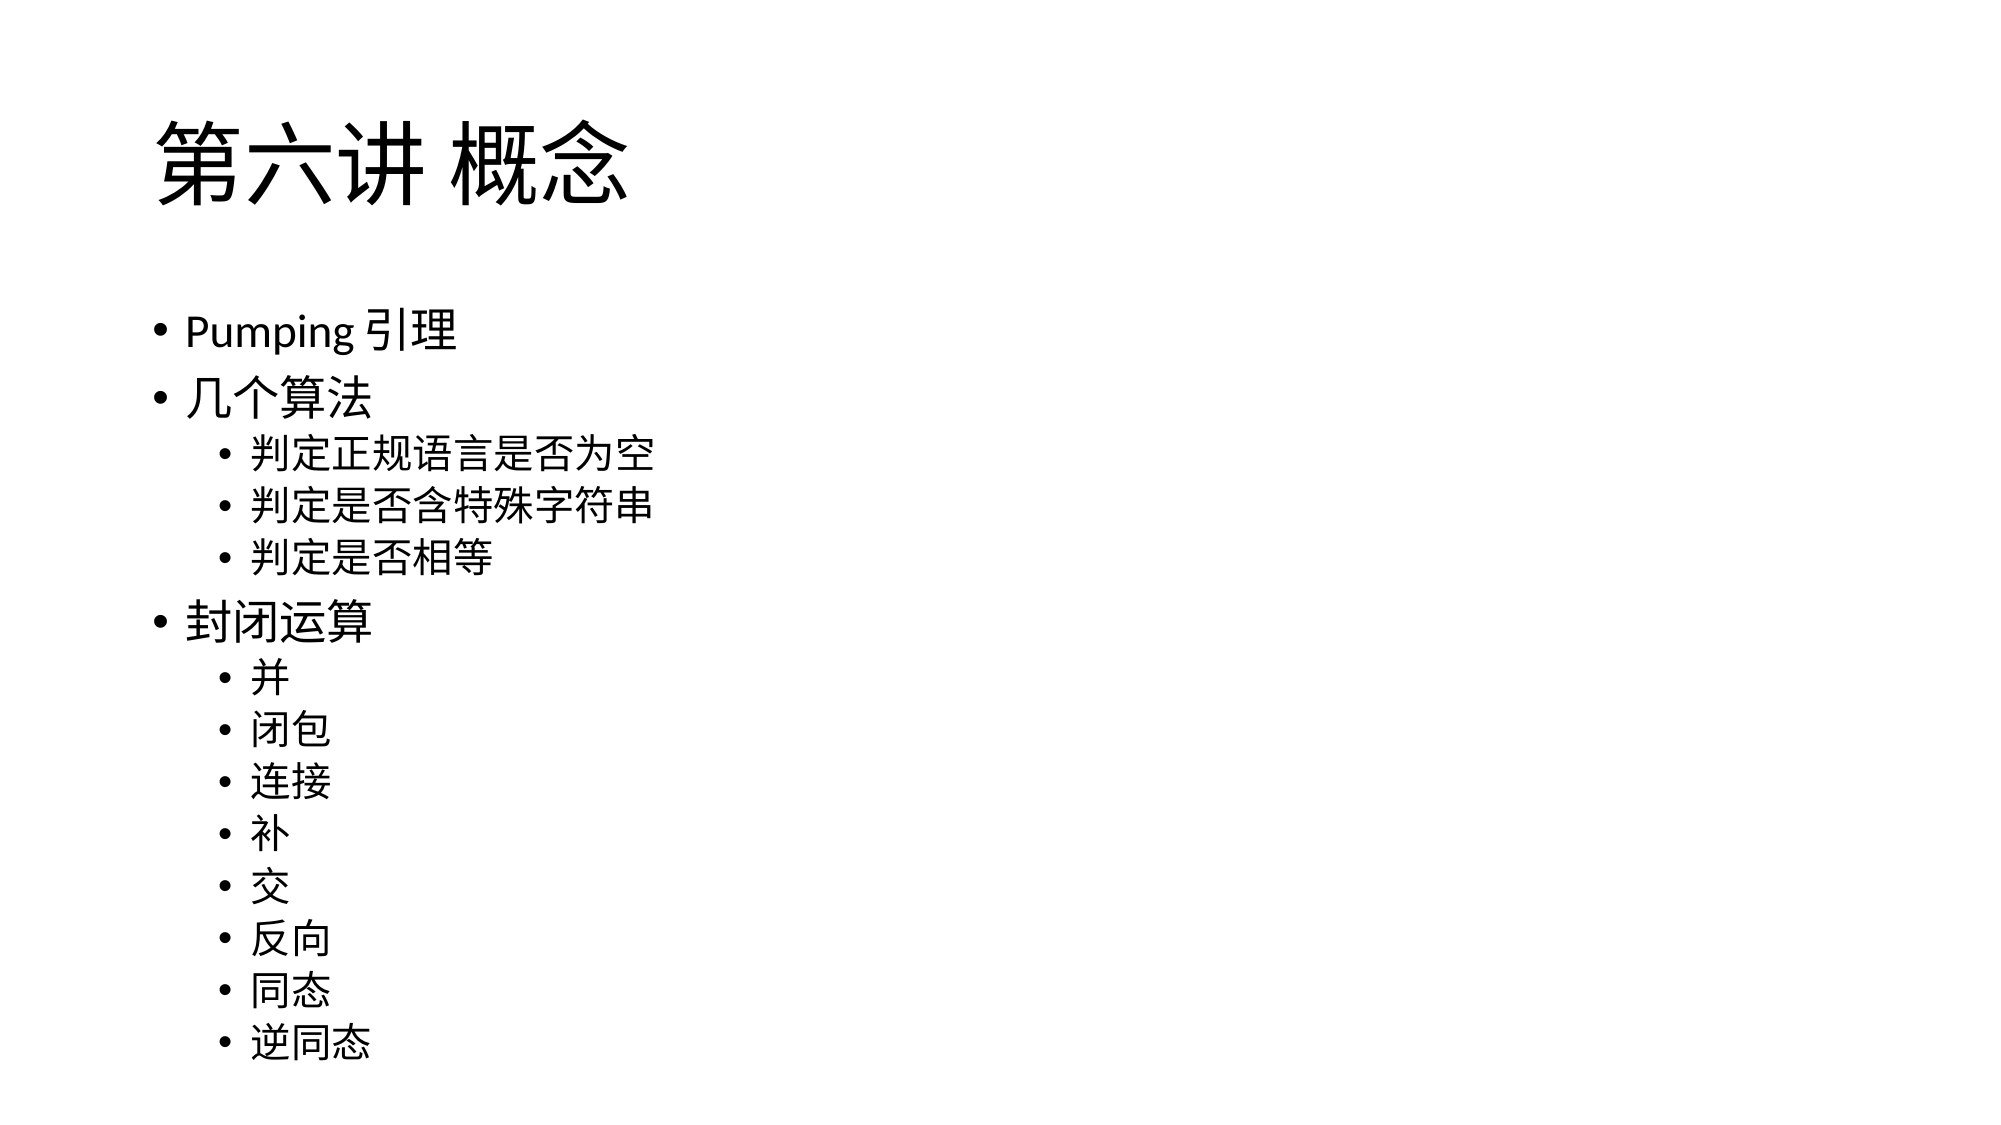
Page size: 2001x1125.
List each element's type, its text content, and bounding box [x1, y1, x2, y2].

title 第六讲 概念 [137, 59, 1863, 278]
list Pumping引理 几个算法 判定正规语言是否为空 判定是否含特殊字符串 判定是否相等 封闭运算 并 闭包 连接 补 交 反向 同态 逆同态 [137, 299, 1863, 1076]
